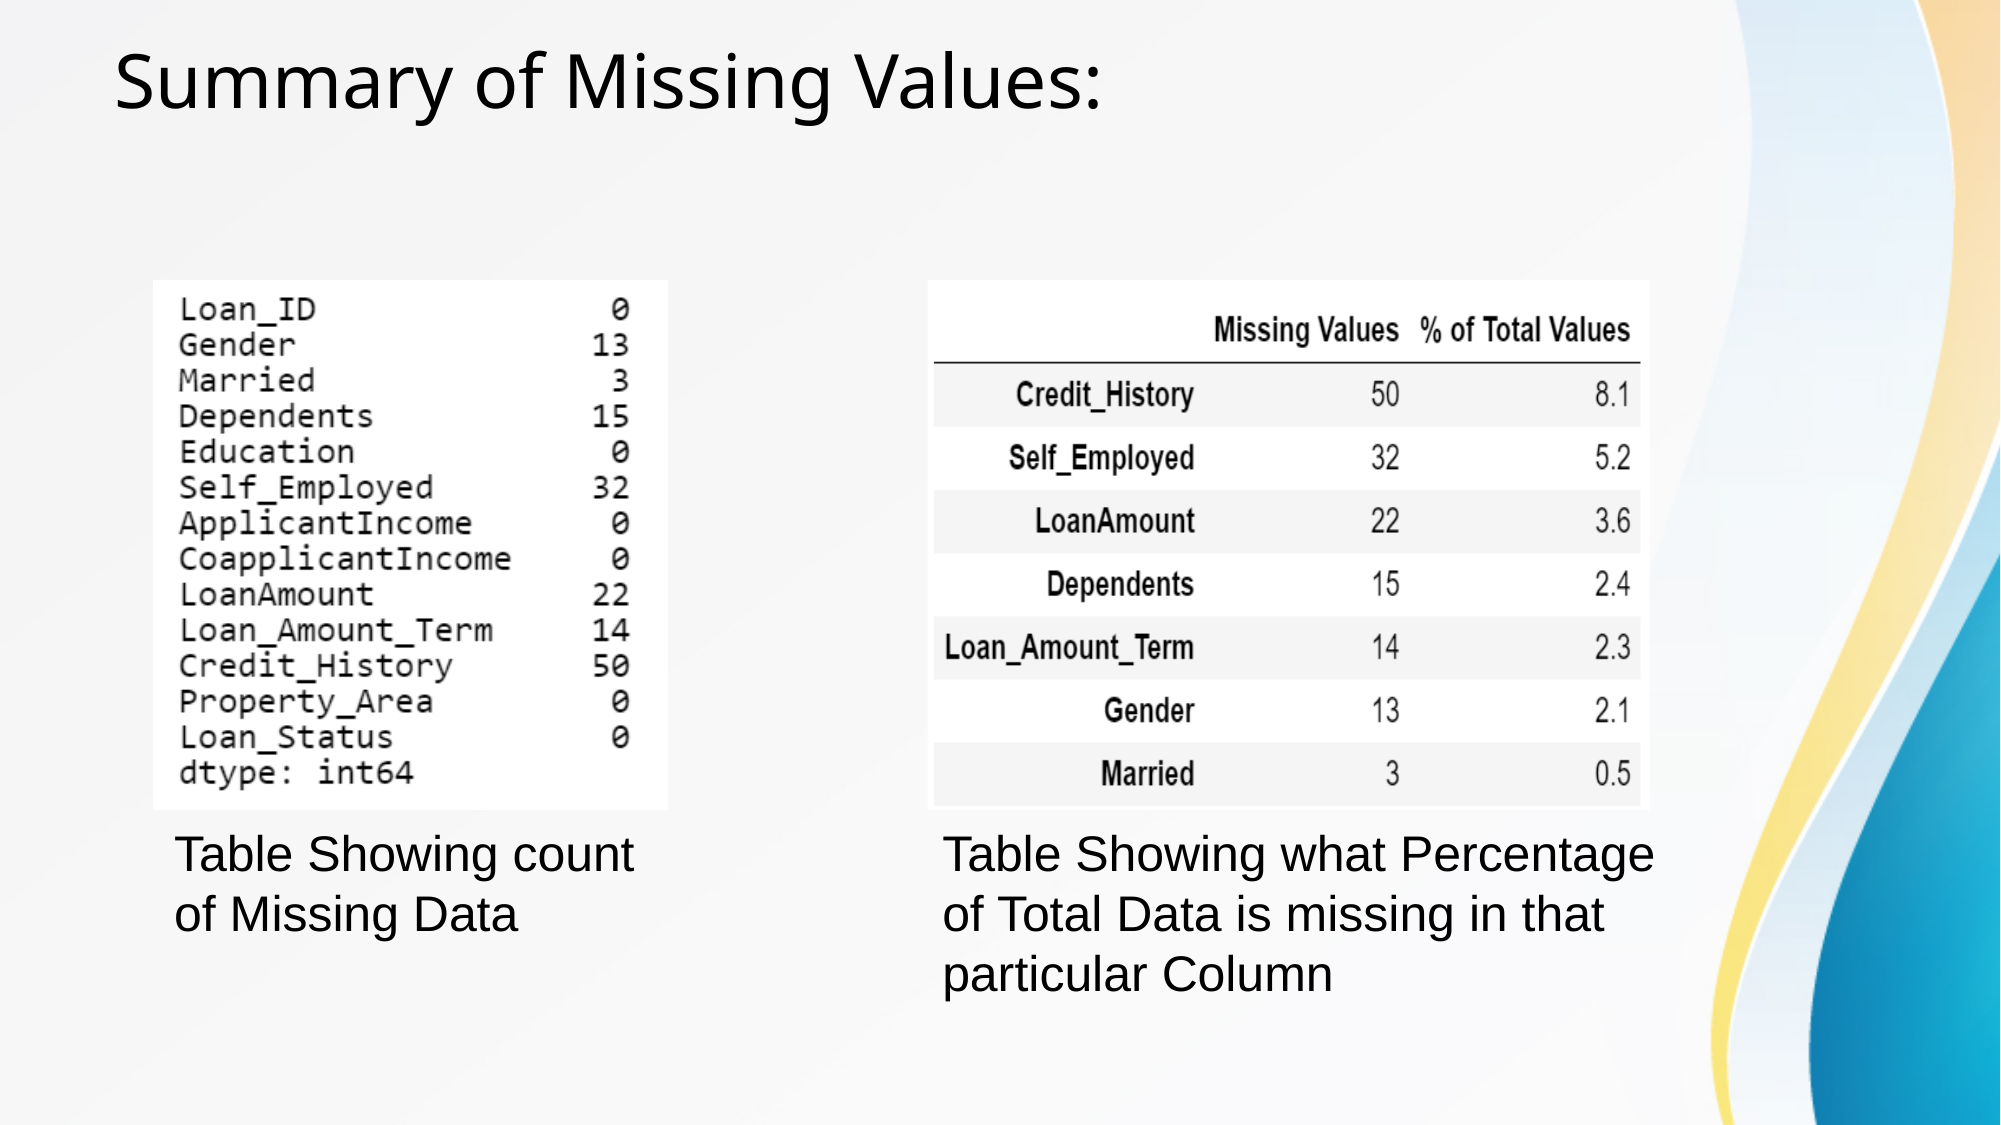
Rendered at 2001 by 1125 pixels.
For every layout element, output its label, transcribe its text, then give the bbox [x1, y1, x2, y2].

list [153, 280, 668, 810]
title Summary of Missing Values: [99, 30, 1901, 127]
picture [0, 0, 2001, 1125]
text_box Table Showing count of Missing Data [159, 813, 687, 949]
text_box Table Showing what Percentage of Total Data is missing in that particular Column [927, 813, 1724, 1009]
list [927, 280, 1650, 810]
